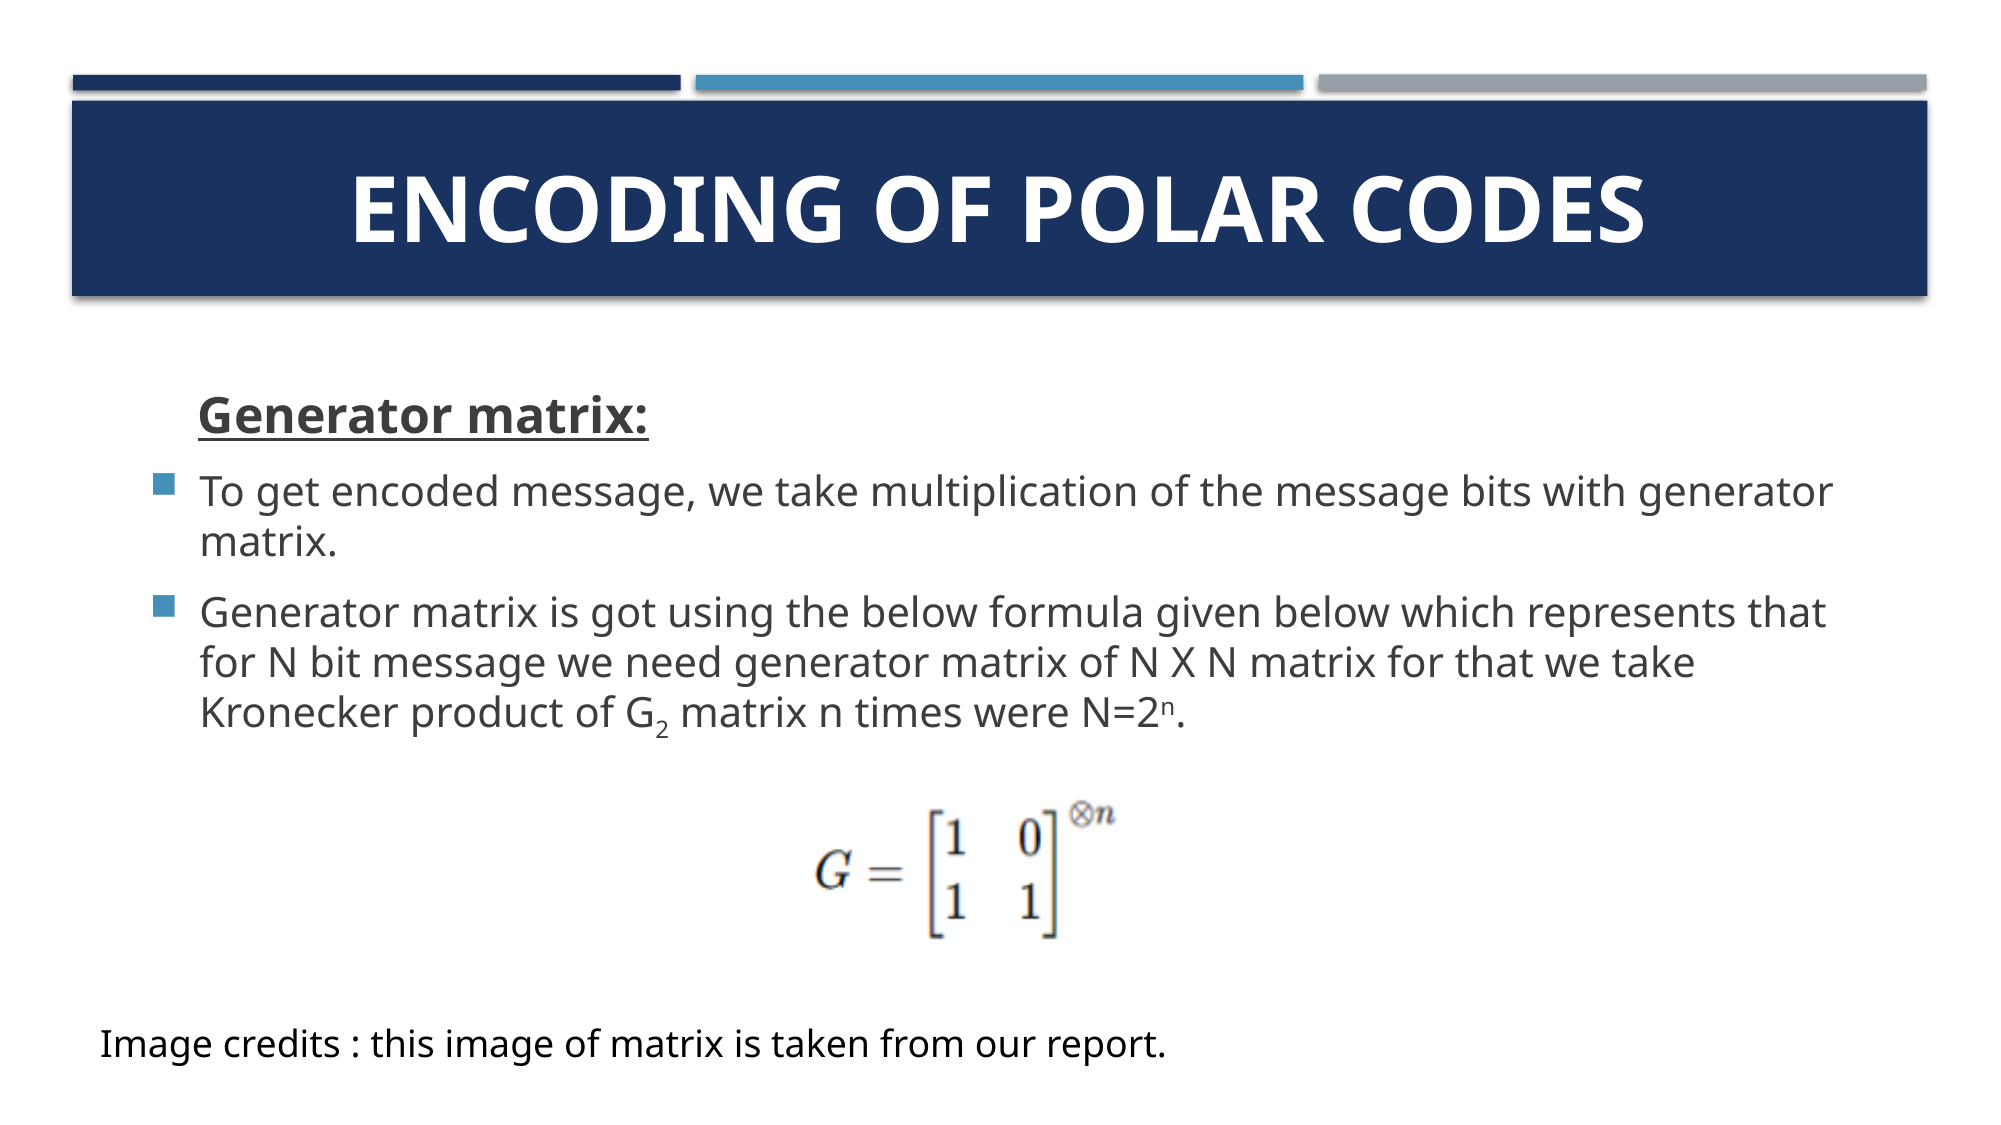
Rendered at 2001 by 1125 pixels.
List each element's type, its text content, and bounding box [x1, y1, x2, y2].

picture [758, 792, 1122, 974]
title Encoding of Polar Codes [134, 73, 1864, 331]
text_box Image credits : this image of matrix is taken from our report. [85, 1012, 1244, 1118]
list Generator matrix: To get encoded message, we take multiplication of the message bits with generator matrix. Generator matrix is got using the below formula given below which represents that for N bit message we need generator matrix of N X N matrix for that we take Kronecker product of G2 matrix n times were N=2n. [134, 376, 1862, 1014]
